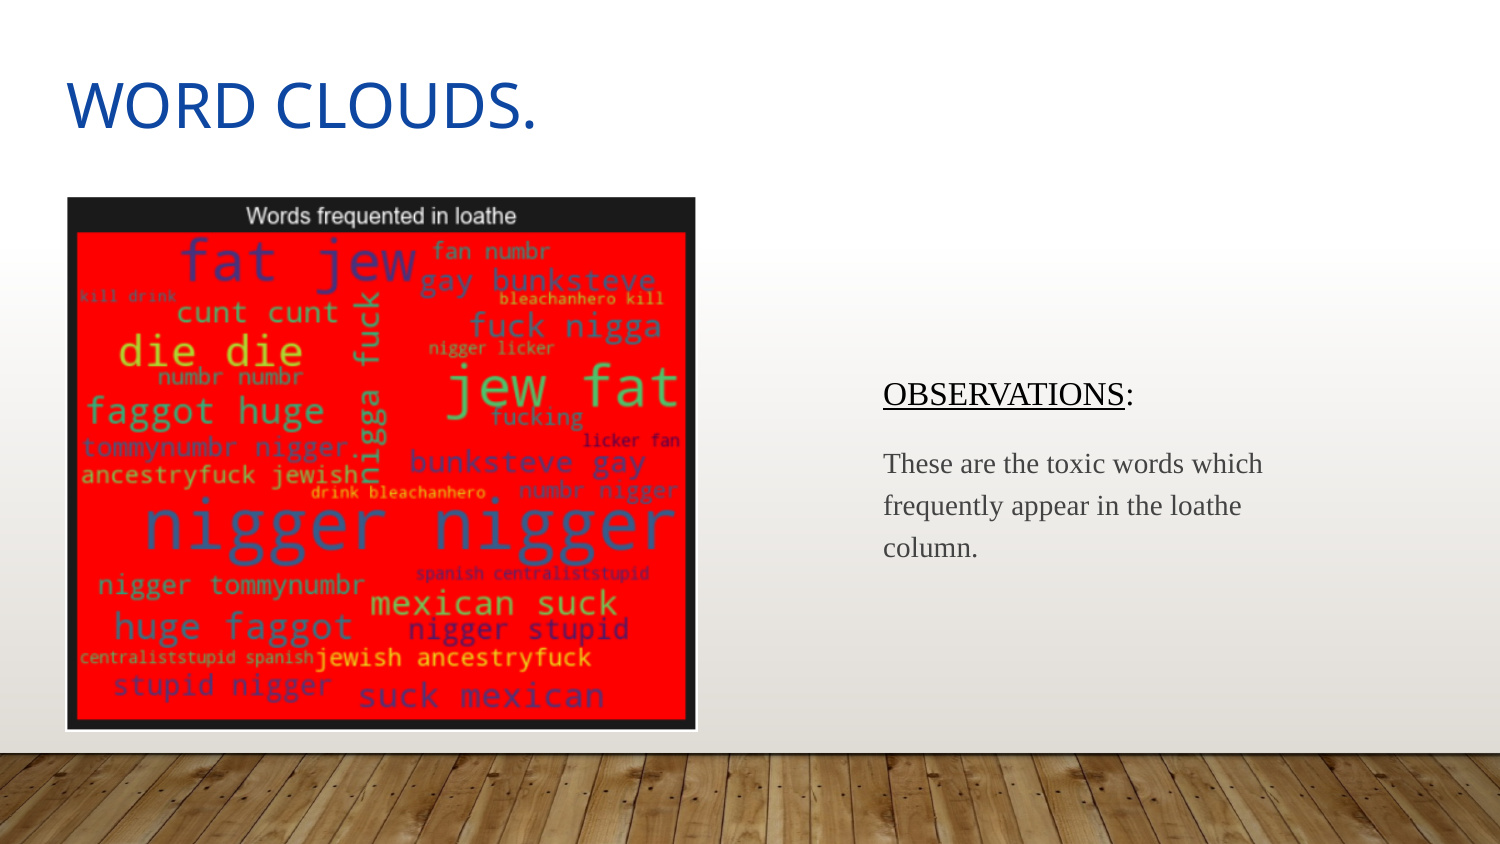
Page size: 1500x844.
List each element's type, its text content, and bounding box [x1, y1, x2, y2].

picture [64, 196, 698, 732]
list OBSERVATIONS: These are the toxic words which frequently appear in the loathe column. [868, 211, 1346, 717]
title Word Clouds. [51, 58, 1449, 230]
picture [0, 753, 1500, 844]
